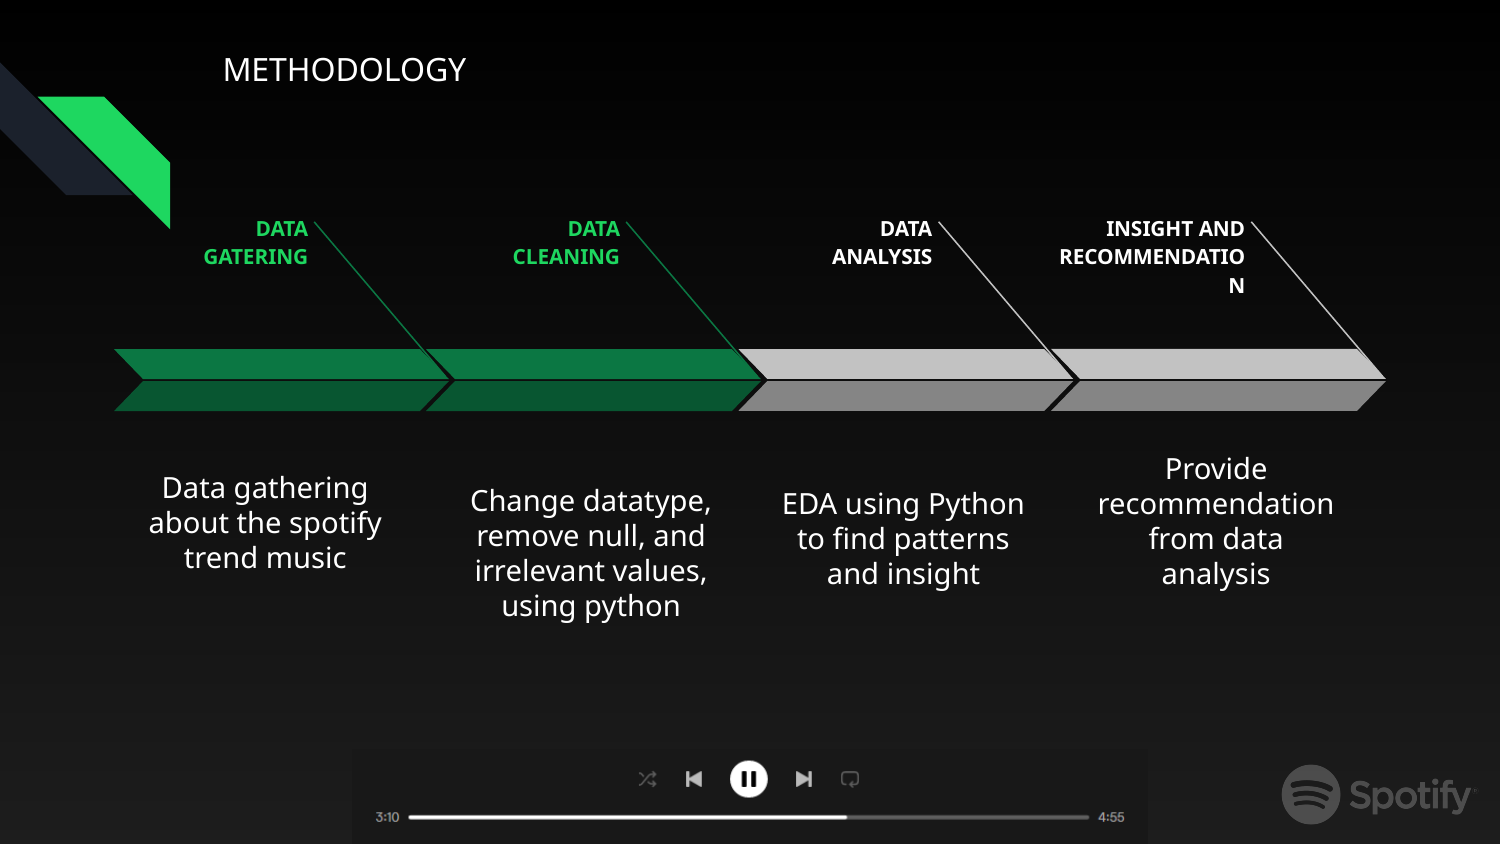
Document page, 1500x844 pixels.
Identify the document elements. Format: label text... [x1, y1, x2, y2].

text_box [738, 196, 1035, 635]
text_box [425, 196, 762, 666]
title METHODOLOGY [207, 34, 507, 127]
picture [351, 749, 1148, 844]
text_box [1037, 196, 1387, 635]
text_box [113, 196, 424, 619]
